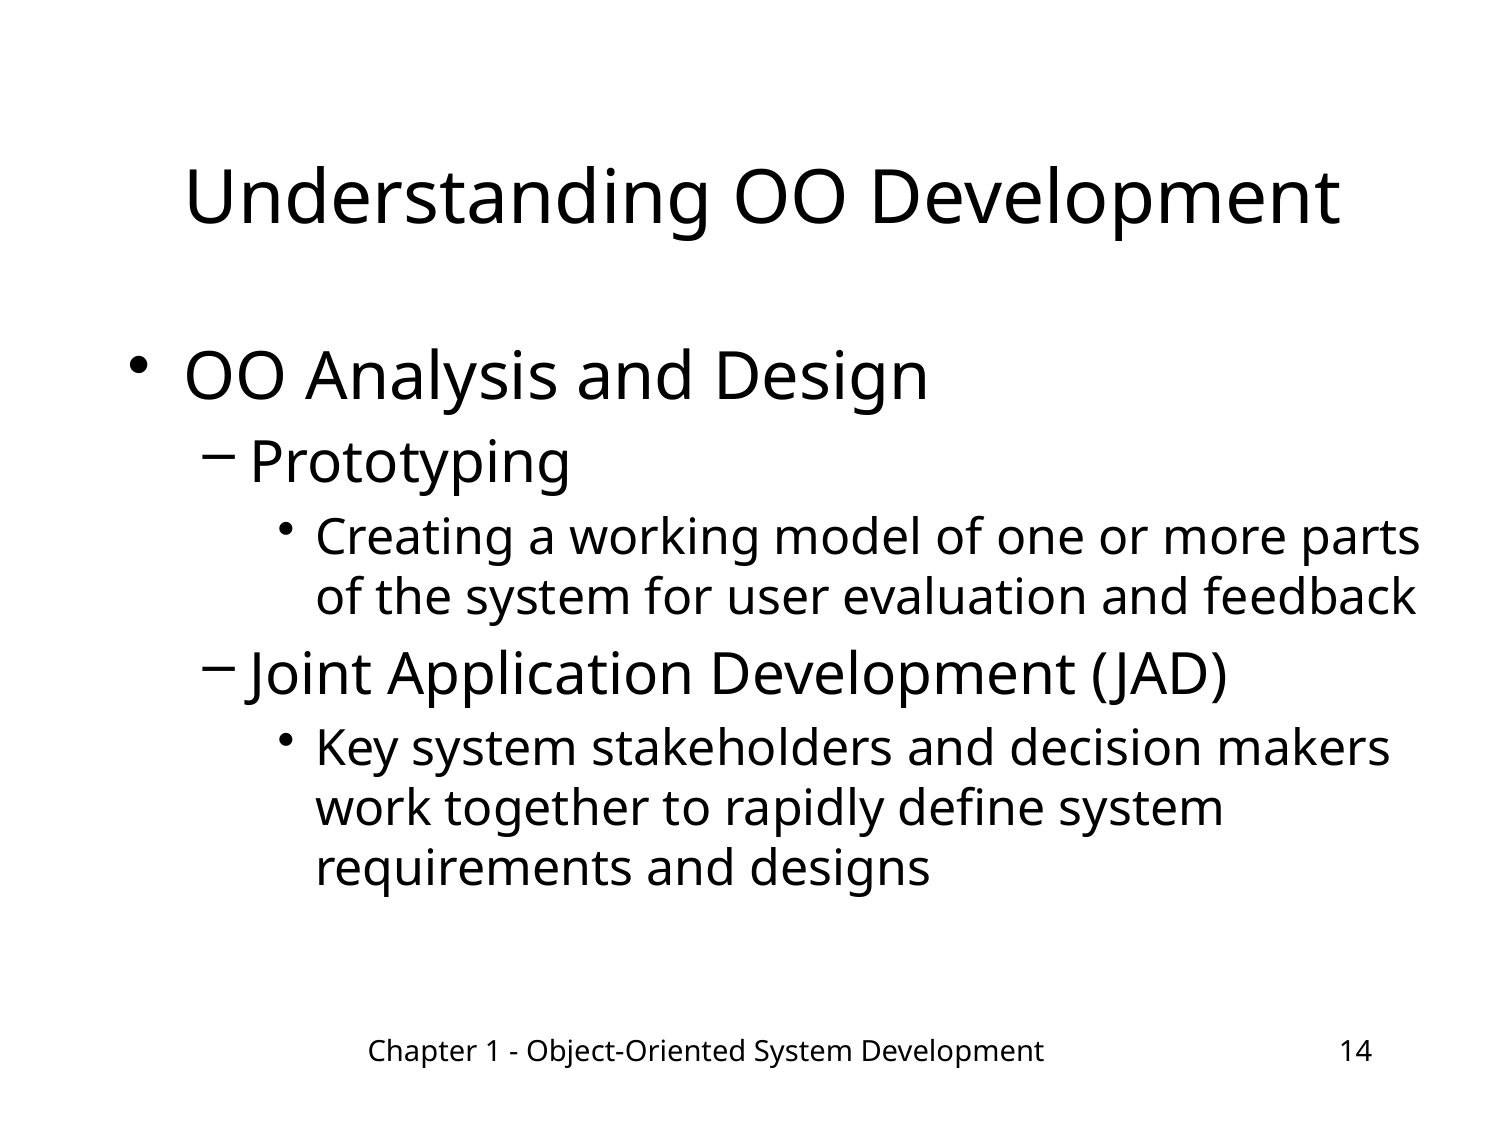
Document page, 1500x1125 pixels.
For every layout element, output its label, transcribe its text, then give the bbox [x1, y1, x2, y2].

footer Chapter 1 - Object-Oriented System Development [112, 1025, 1299, 1100]
title Understanding OO Development [112, 99, 1413, 288]
slide_number 14 [1299, 1025, 1388, 1100]
list OO Analysis and Design Prototyping Creating a working model of one or more parts of the system for user evaluation and feedback Joint Application Development (JAD) Key system stakeholders and decision makers work together to rapidly define system requirements and designs [112, 324, 1463, 1000]
